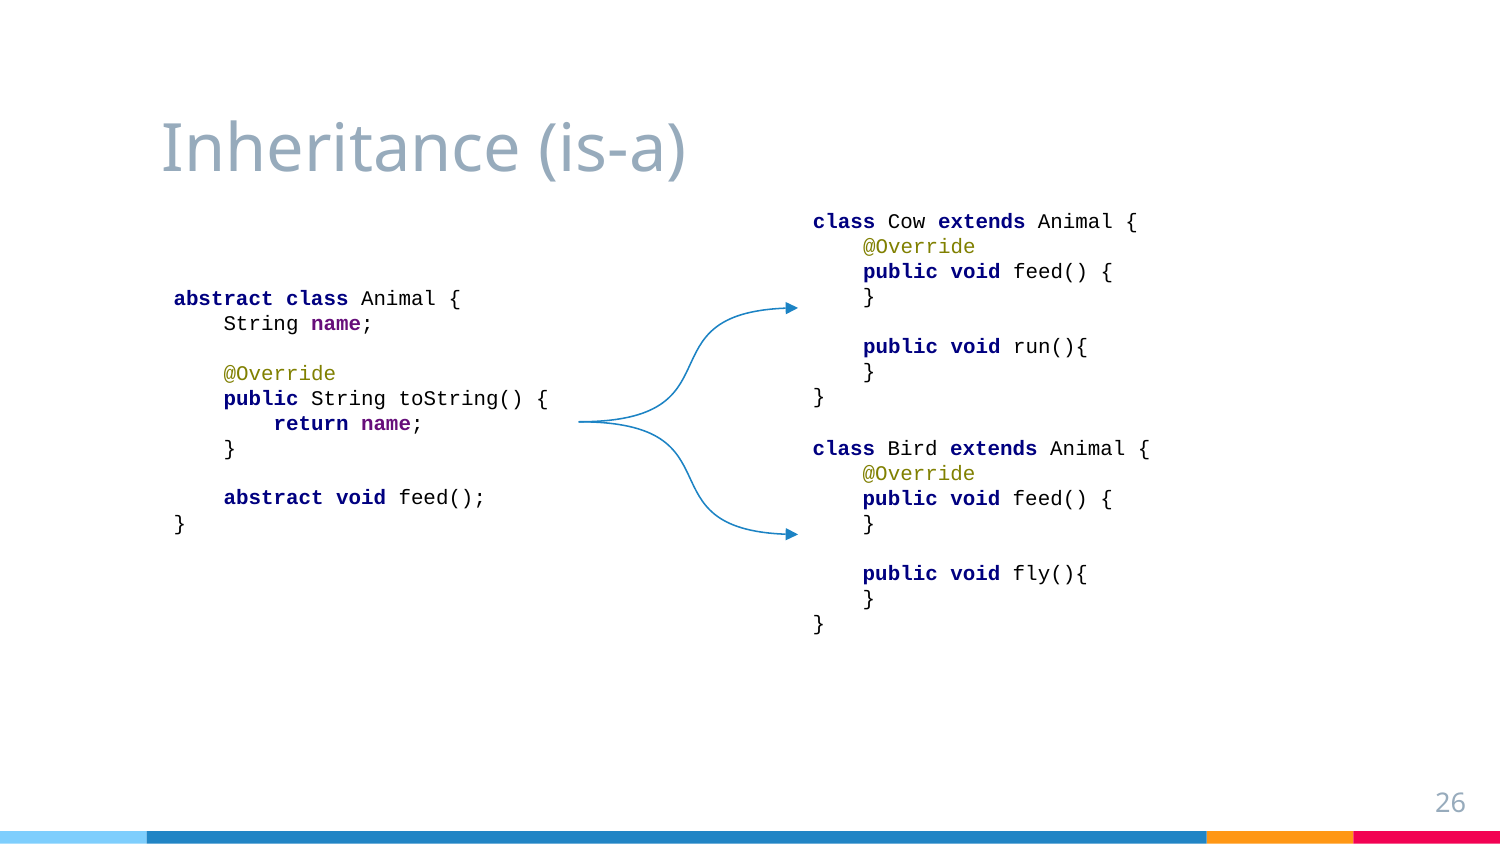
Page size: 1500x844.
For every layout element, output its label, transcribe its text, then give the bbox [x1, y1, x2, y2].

slide_number 26 [1391, 770, 1482, 822]
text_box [578, 307, 799, 421]
title Inheritance (is-a) [146, 58, 1207, 200]
text_box class Bird extends Animal { @Override public void feed() { } public void fly(){ } } [798, 427, 1180, 642]
text_box abstract class Animal { String name; @Override public String toString() { return name; } abstract void feed(); } [158, 276, 579, 567]
text_box class Cow extends Animal { @Override public void feed() { } public void run(){ } } [798, 200, 1180, 416]
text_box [578, 421, 799, 536]
